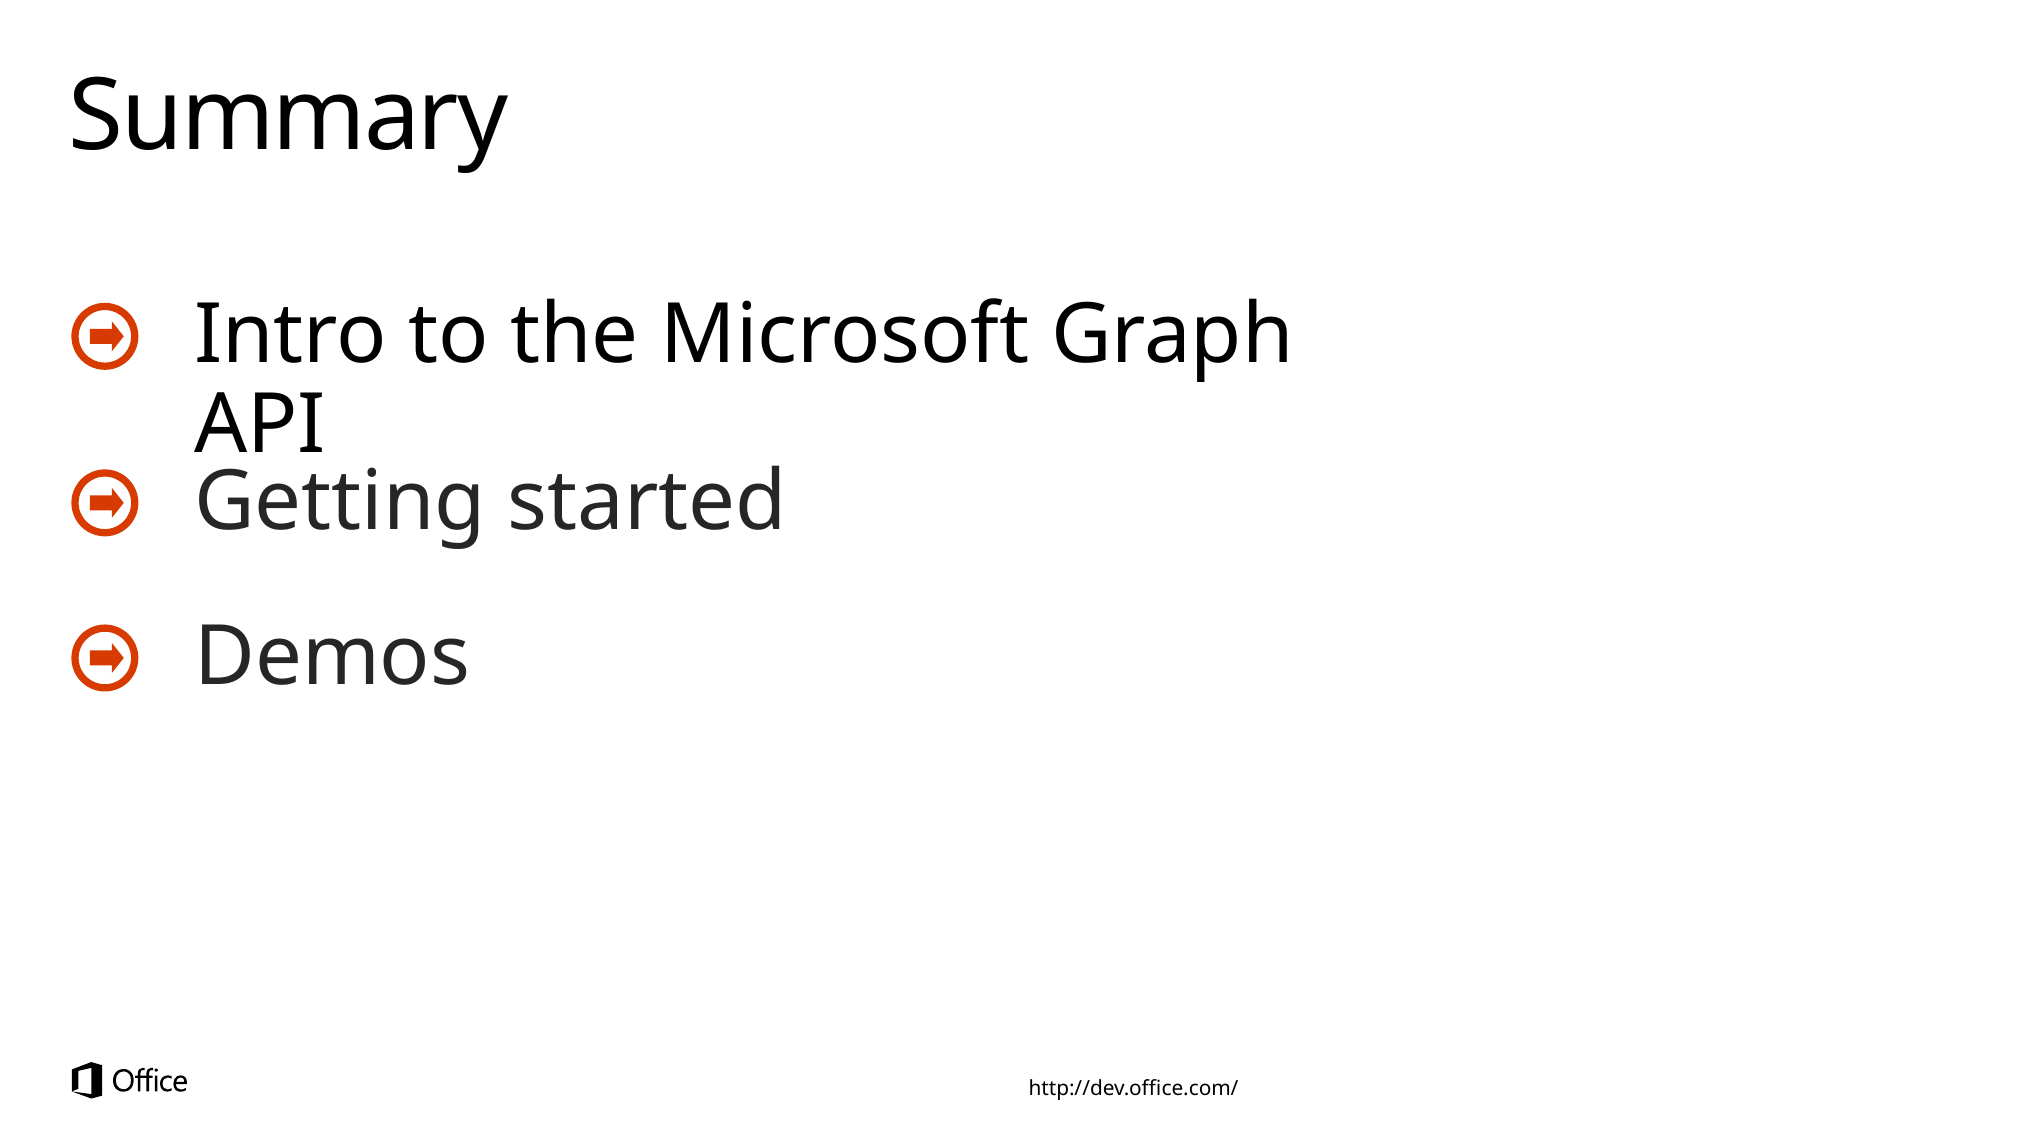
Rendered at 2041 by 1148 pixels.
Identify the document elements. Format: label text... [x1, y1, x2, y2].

text_box Demos [170, 597, 1371, 718]
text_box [74, 306, 135, 367]
list Intro to the Microsoft Graph API [170, 275, 1371, 397]
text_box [74, 472, 135, 533]
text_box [74, 627, 135, 689]
text_box Getting started [170, 442, 1371, 563]
title Summary [45, 48, 1996, 199]
